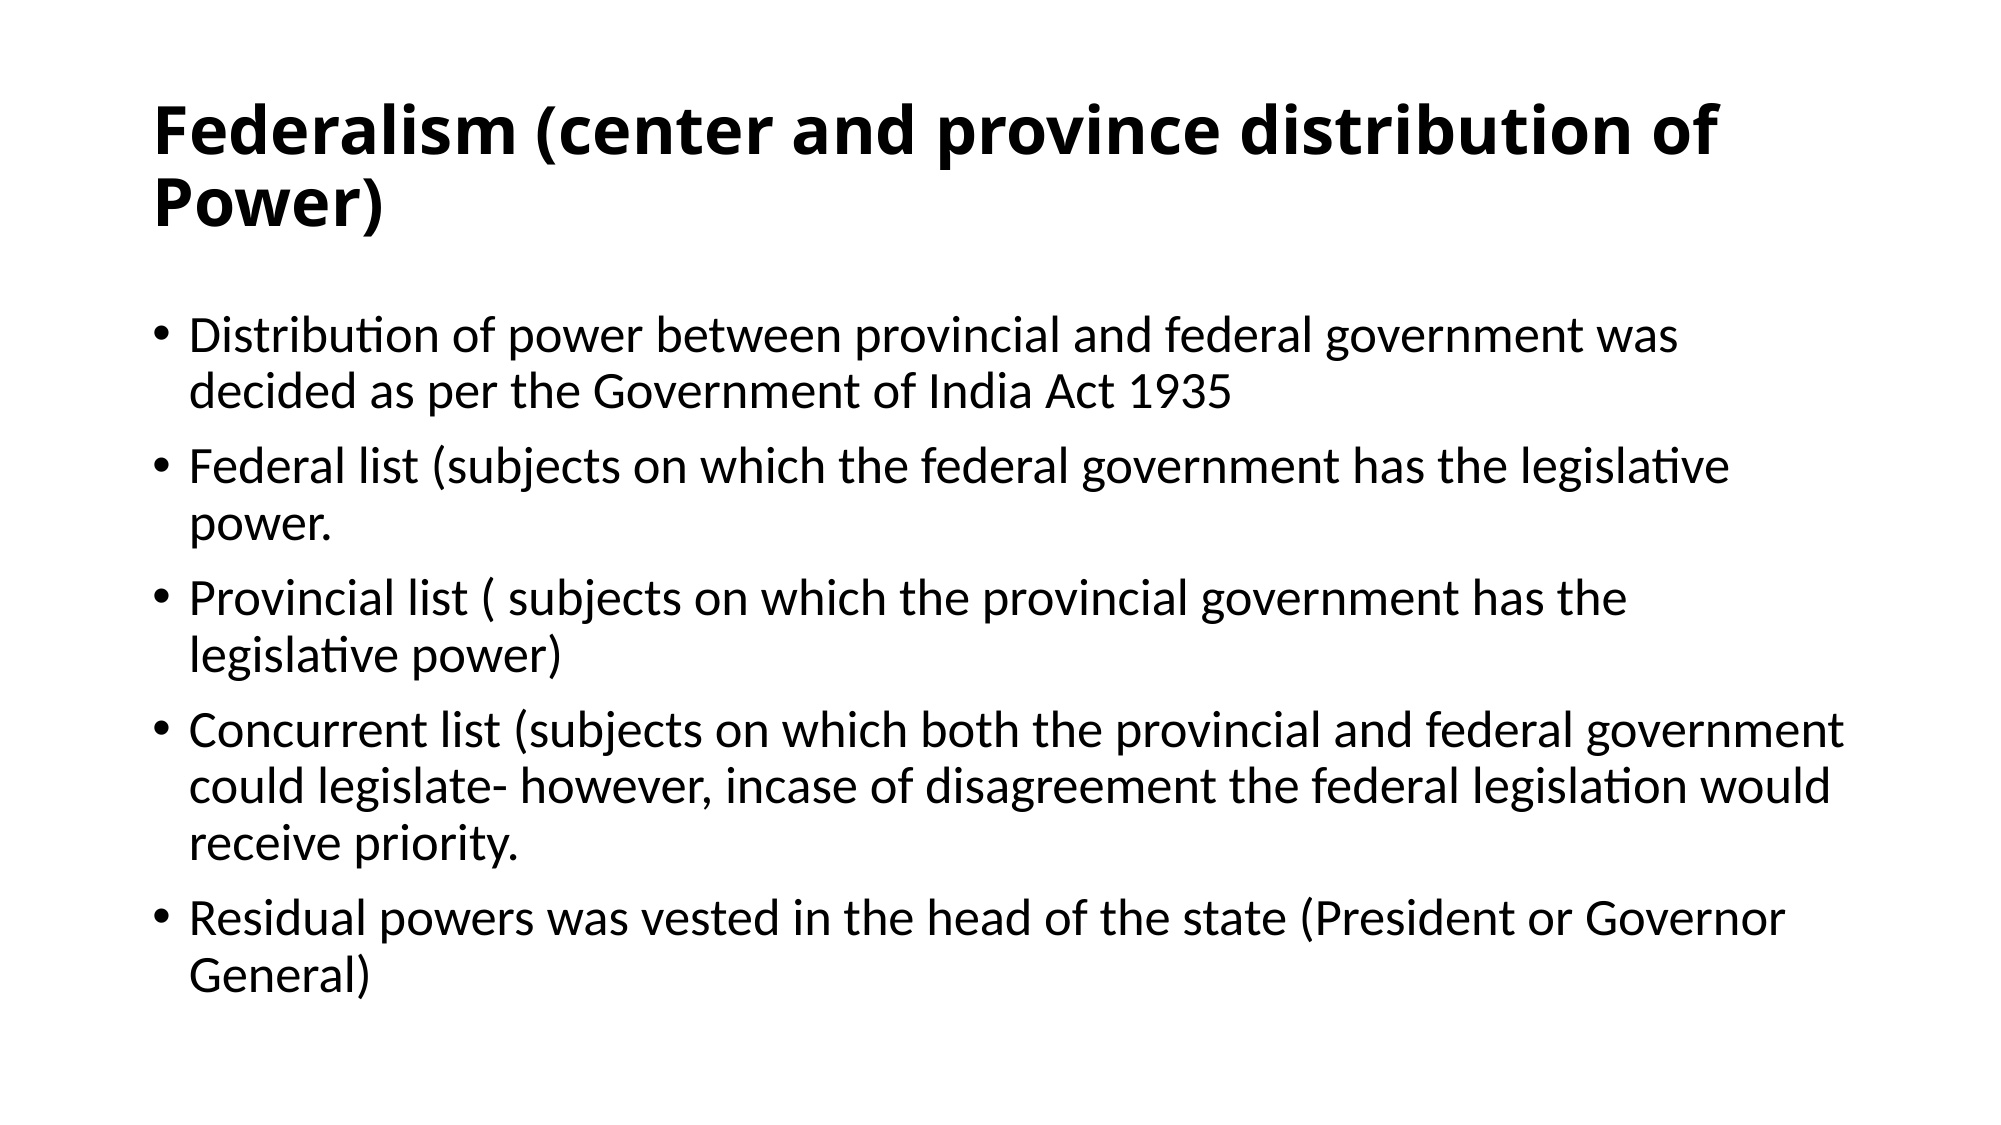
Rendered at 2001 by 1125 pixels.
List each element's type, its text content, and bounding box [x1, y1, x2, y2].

list Distribution of power between provincial and federal government was decided as per the Government of India Act 1935 Federal list (subjects on which the federal government has the legislative power. Provincial list ( subjects on which the provincial government has the legislative power) Concurrent list (subjects on which both the provincial and federal government could legislate- however, incase of disagreement the federal legislation would receive priority. Residual powers was vested in the head of the state (President or Governor General) [137, 299, 1863, 1014]
title Federalism (center and province distribution of Power) [137, 59, 1863, 278]
